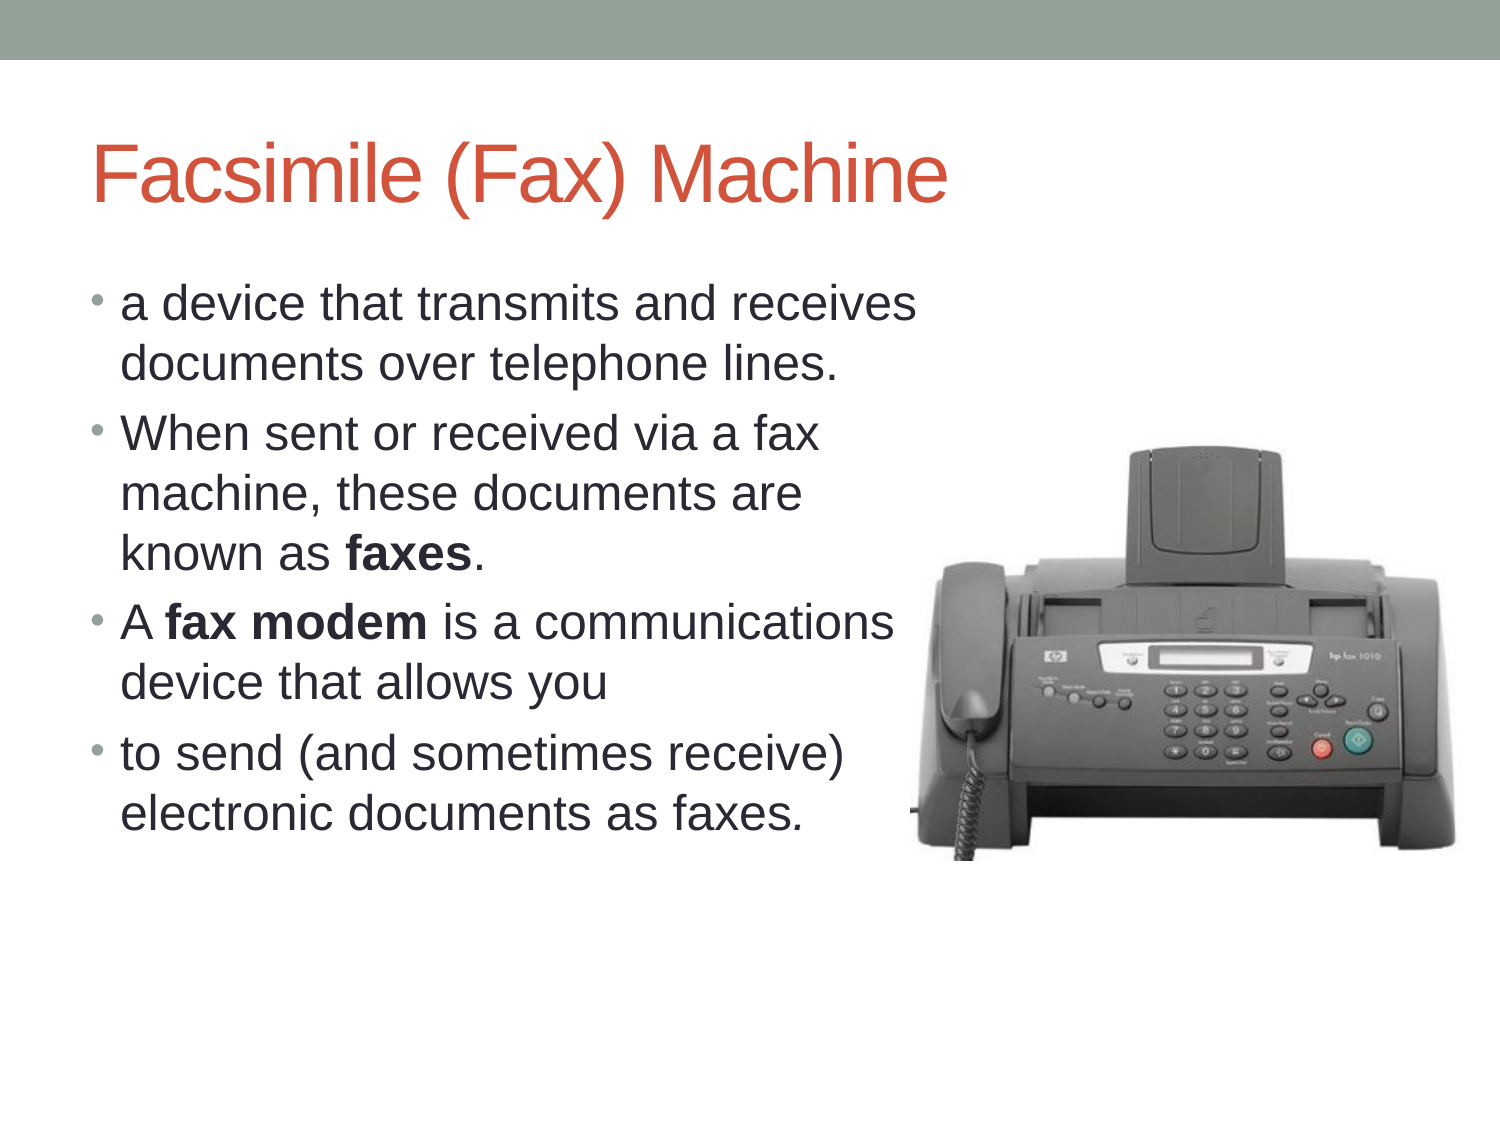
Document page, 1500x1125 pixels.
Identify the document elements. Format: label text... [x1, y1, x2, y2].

list a device that transmits and receives documents over telephone lines. When sent or received via a fax machine, these documents are known as faxes. A fax modem is a communications device that allows you to send (and sometimes receive) electronic documents as faxes. [75, 262, 938, 1063]
title Facsimile (Fax) Machine [75, 87, 1425, 250]
picture [910, 437, 1463, 862]
